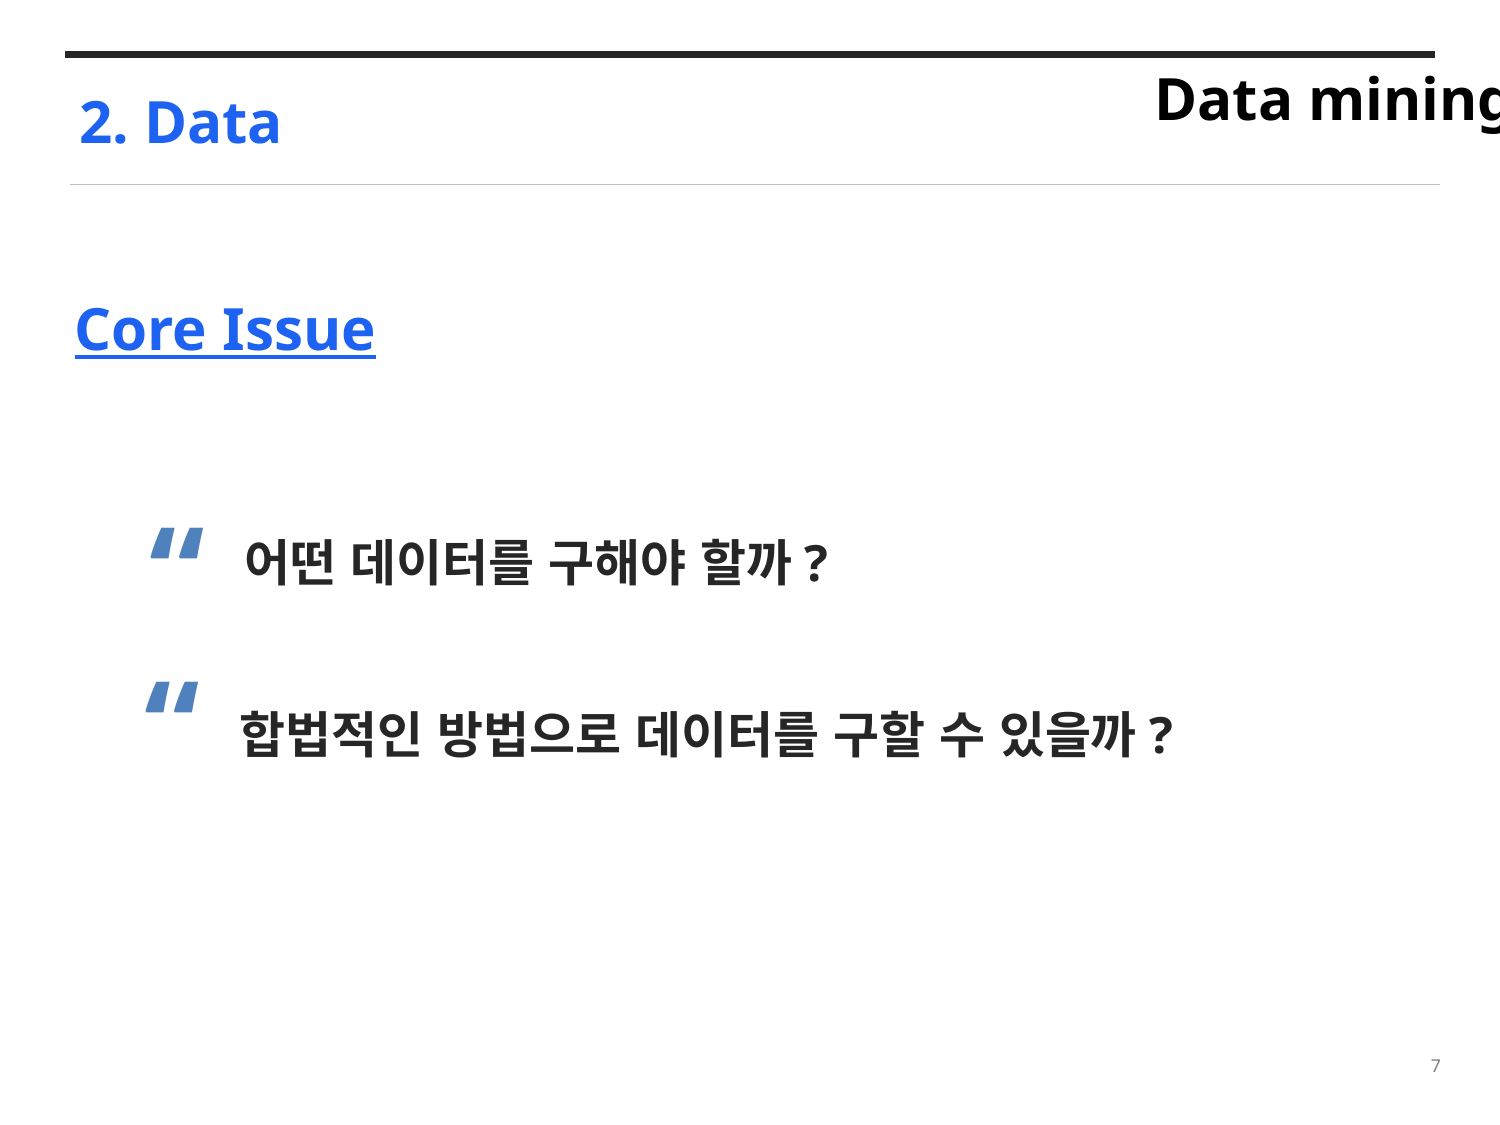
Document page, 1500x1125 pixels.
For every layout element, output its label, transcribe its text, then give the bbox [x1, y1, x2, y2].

text_box Core Issue [59, 284, 391, 370]
text_box Data mining [1139, 54, 1500, 140]
text_box “ [129, 639, 229, 804]
text_box 2. Data [64, 78, 703, 163]
text_box 합법적인 방법으로 데이터를 구할 수 있을까? [224, 696, 1233, 772]
text_box 어떤 데이터를 구해야 할까? [229, 524, 1239, 599]
text_box “ [134, 485, 234, 651]
